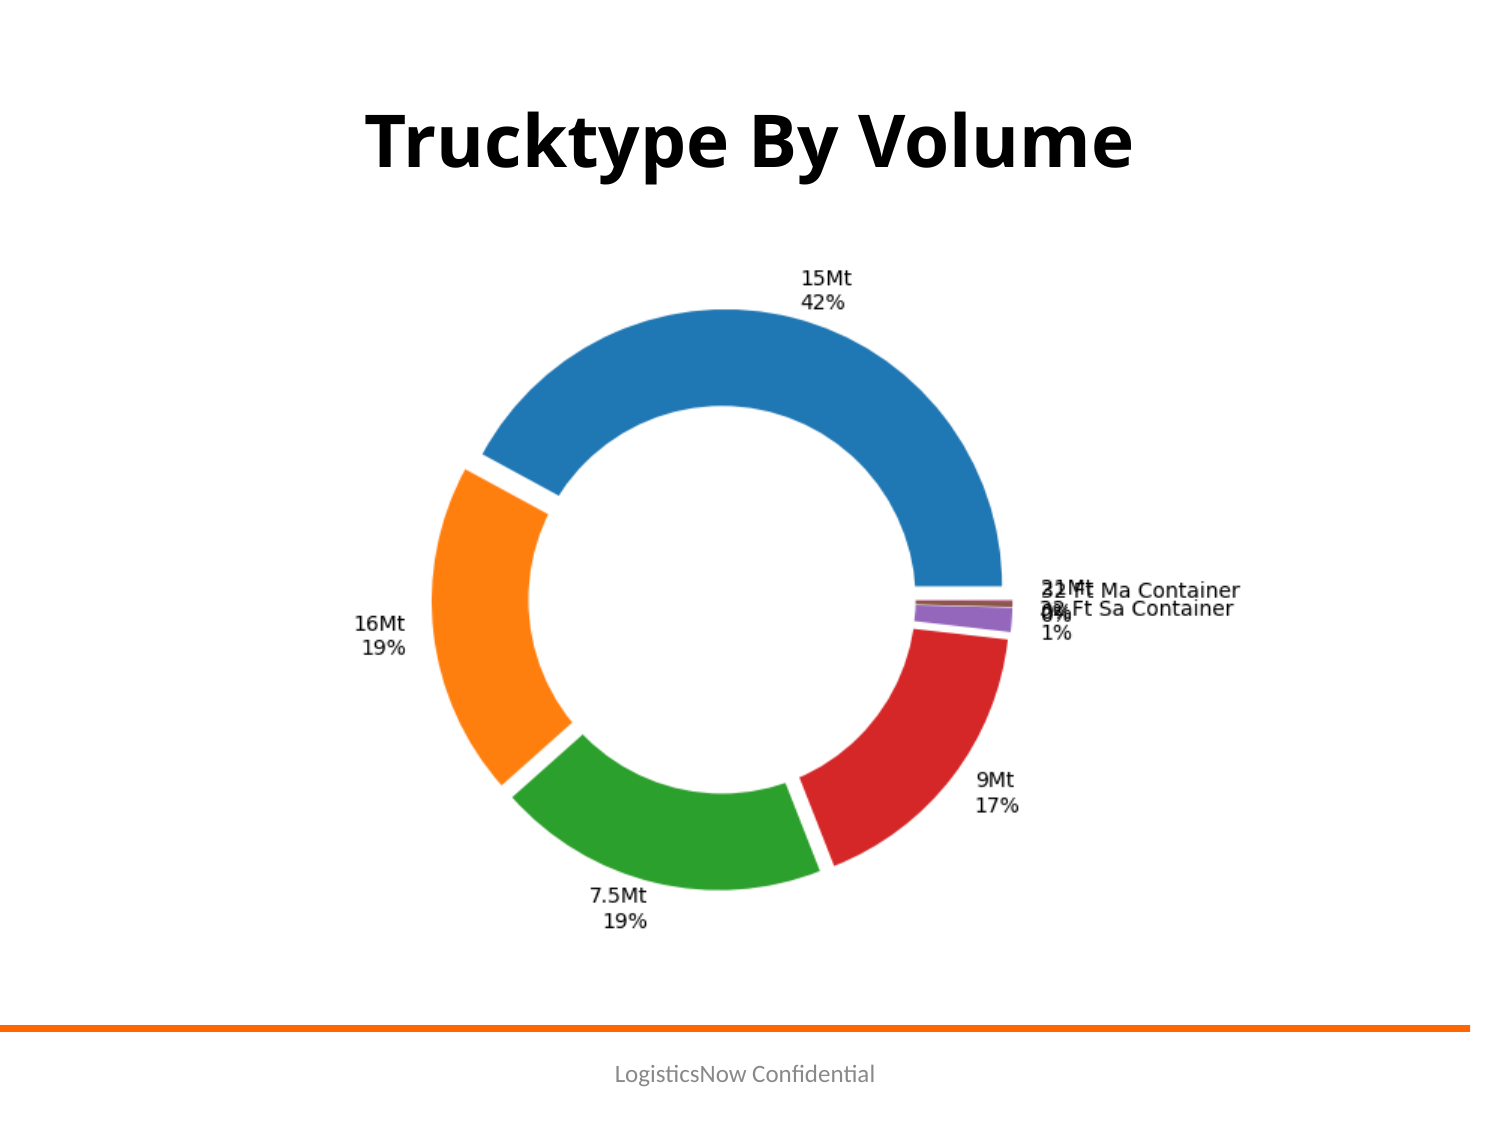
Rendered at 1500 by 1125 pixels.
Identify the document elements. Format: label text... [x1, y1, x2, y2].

text_box LogisticsNow Confidential [599, 1005, 1500, 1095]
picture [119, 224, 1321, 976]
title Trucktype By Volume [75, 45, 1425, 233]
